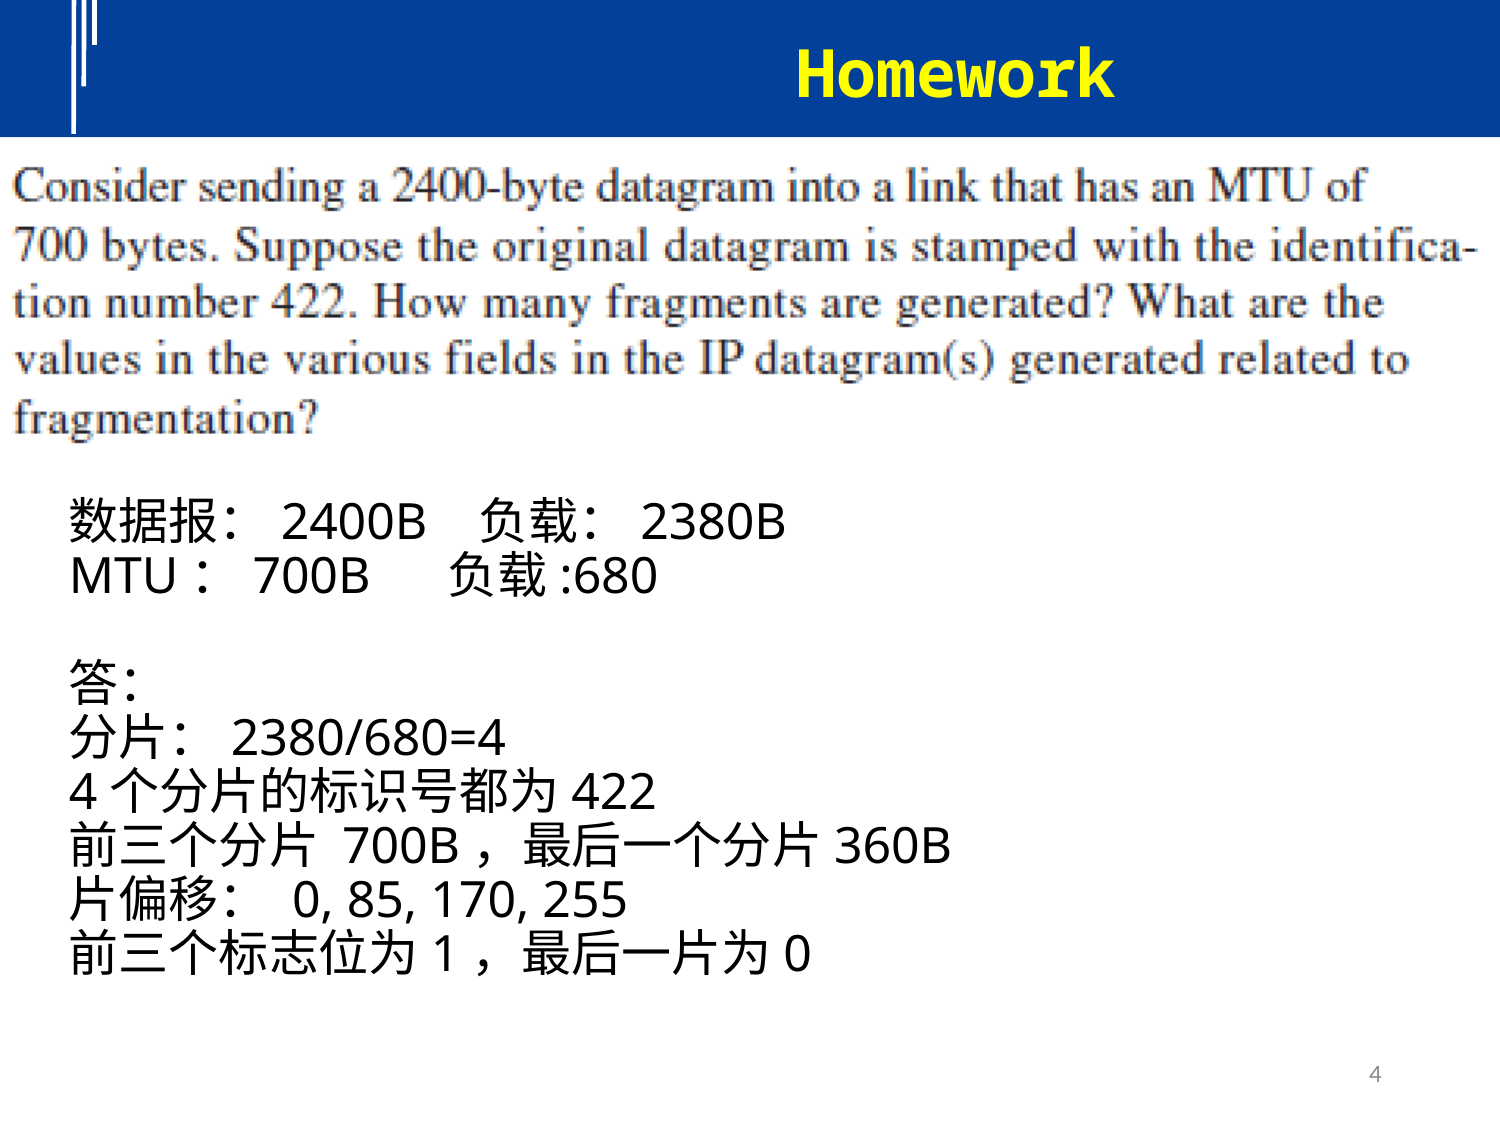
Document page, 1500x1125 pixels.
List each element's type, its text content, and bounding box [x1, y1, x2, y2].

text_box 数据报：2400B 负载：2380B MTU：700B 负载:680 答： 分片：2380/680=4 4个分片的标识号都为422 前三个分片 700B，最后一个分片360B 片偏移： 0, 85, 170, 255 前三个标志位为1，最后一片为0 [0, 489, 1192, 990]
slide_number 4 [1059, 1042, 1397, 1103]
text_box [0, 0, 1500, 138]
text_box Homework [102, 23, 1500, 119]
picture [0, 147, 1500, 448]
